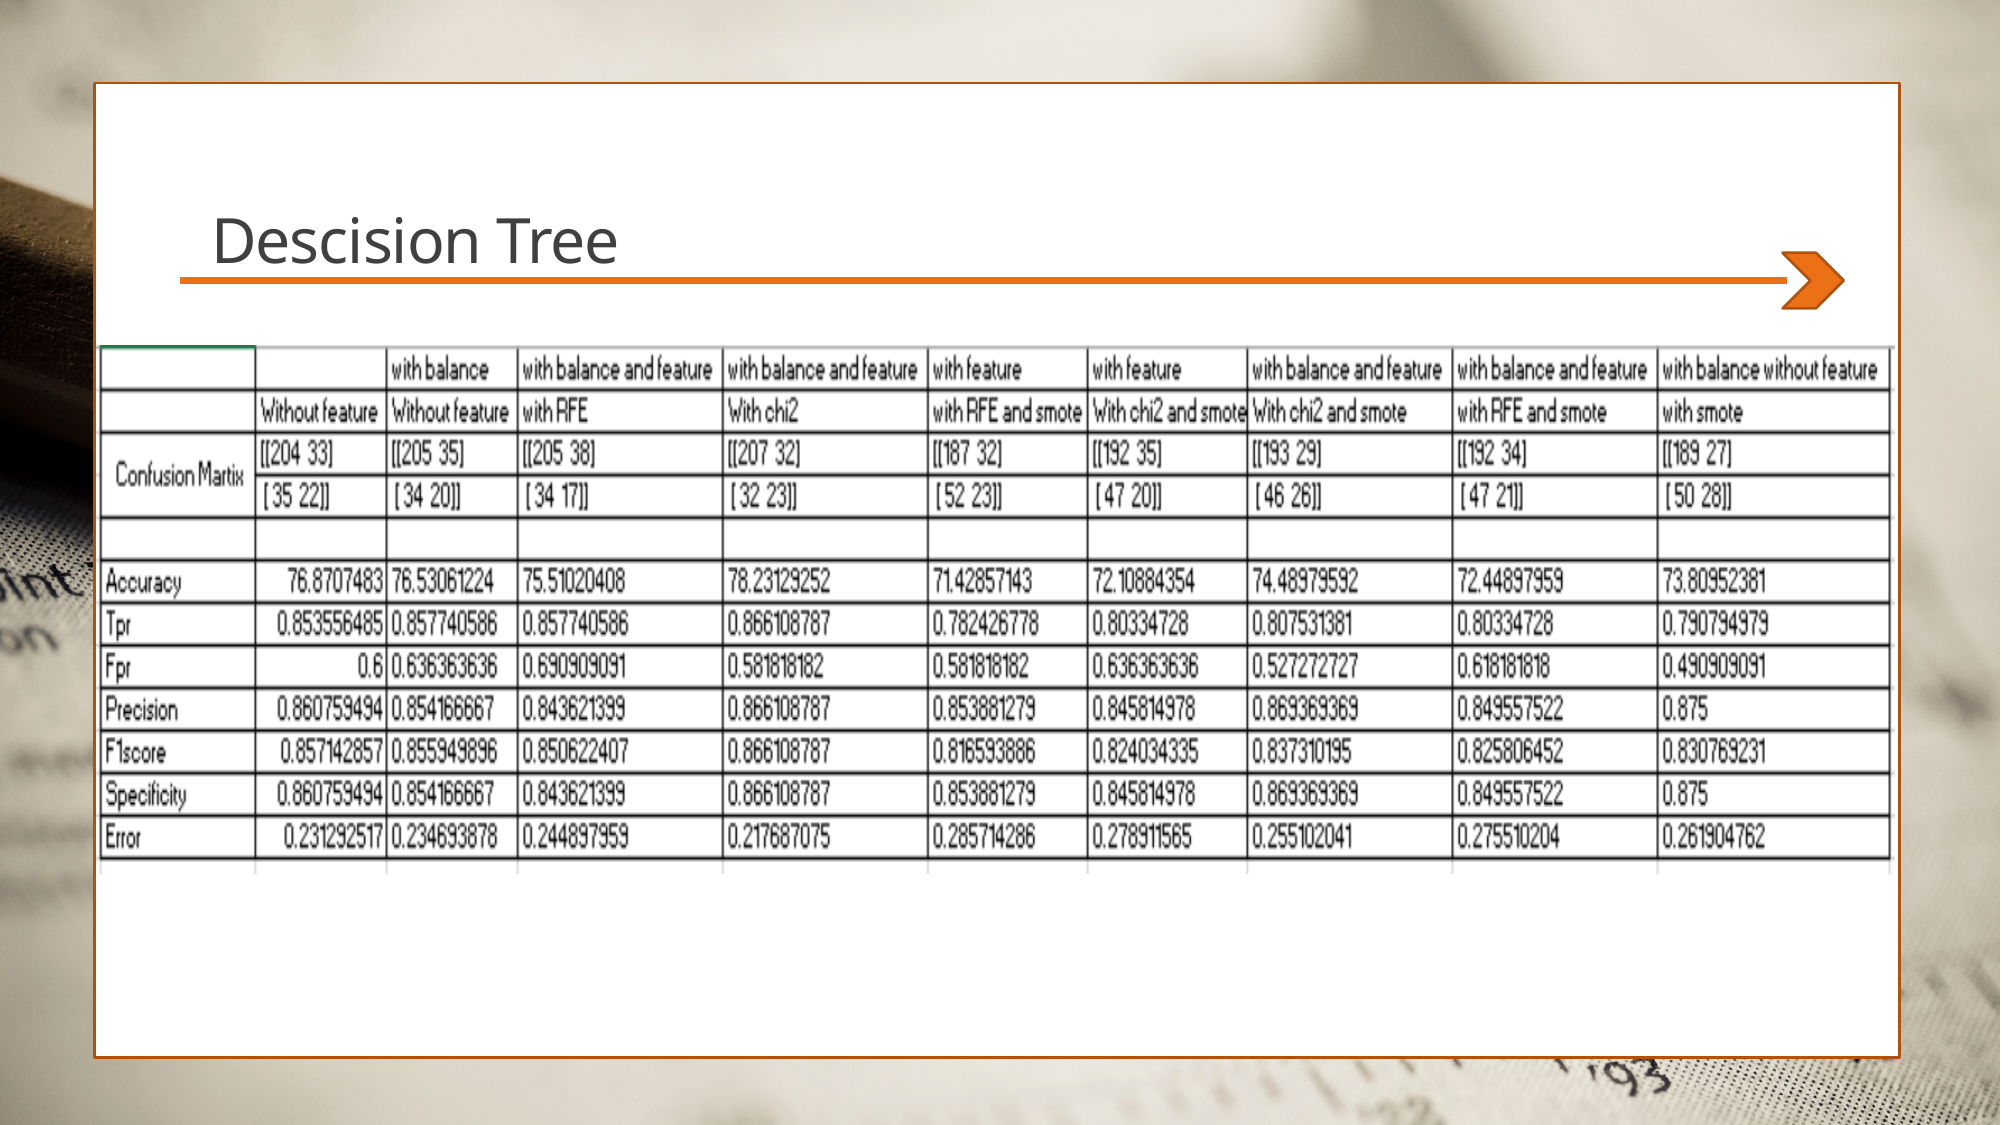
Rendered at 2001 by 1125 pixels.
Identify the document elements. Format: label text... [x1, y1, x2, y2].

title Descision Tree [180, 128, 1830, 285]
picture [0, 0, 2000, 1125]
text_box [1781, 251, 1845, 310]
